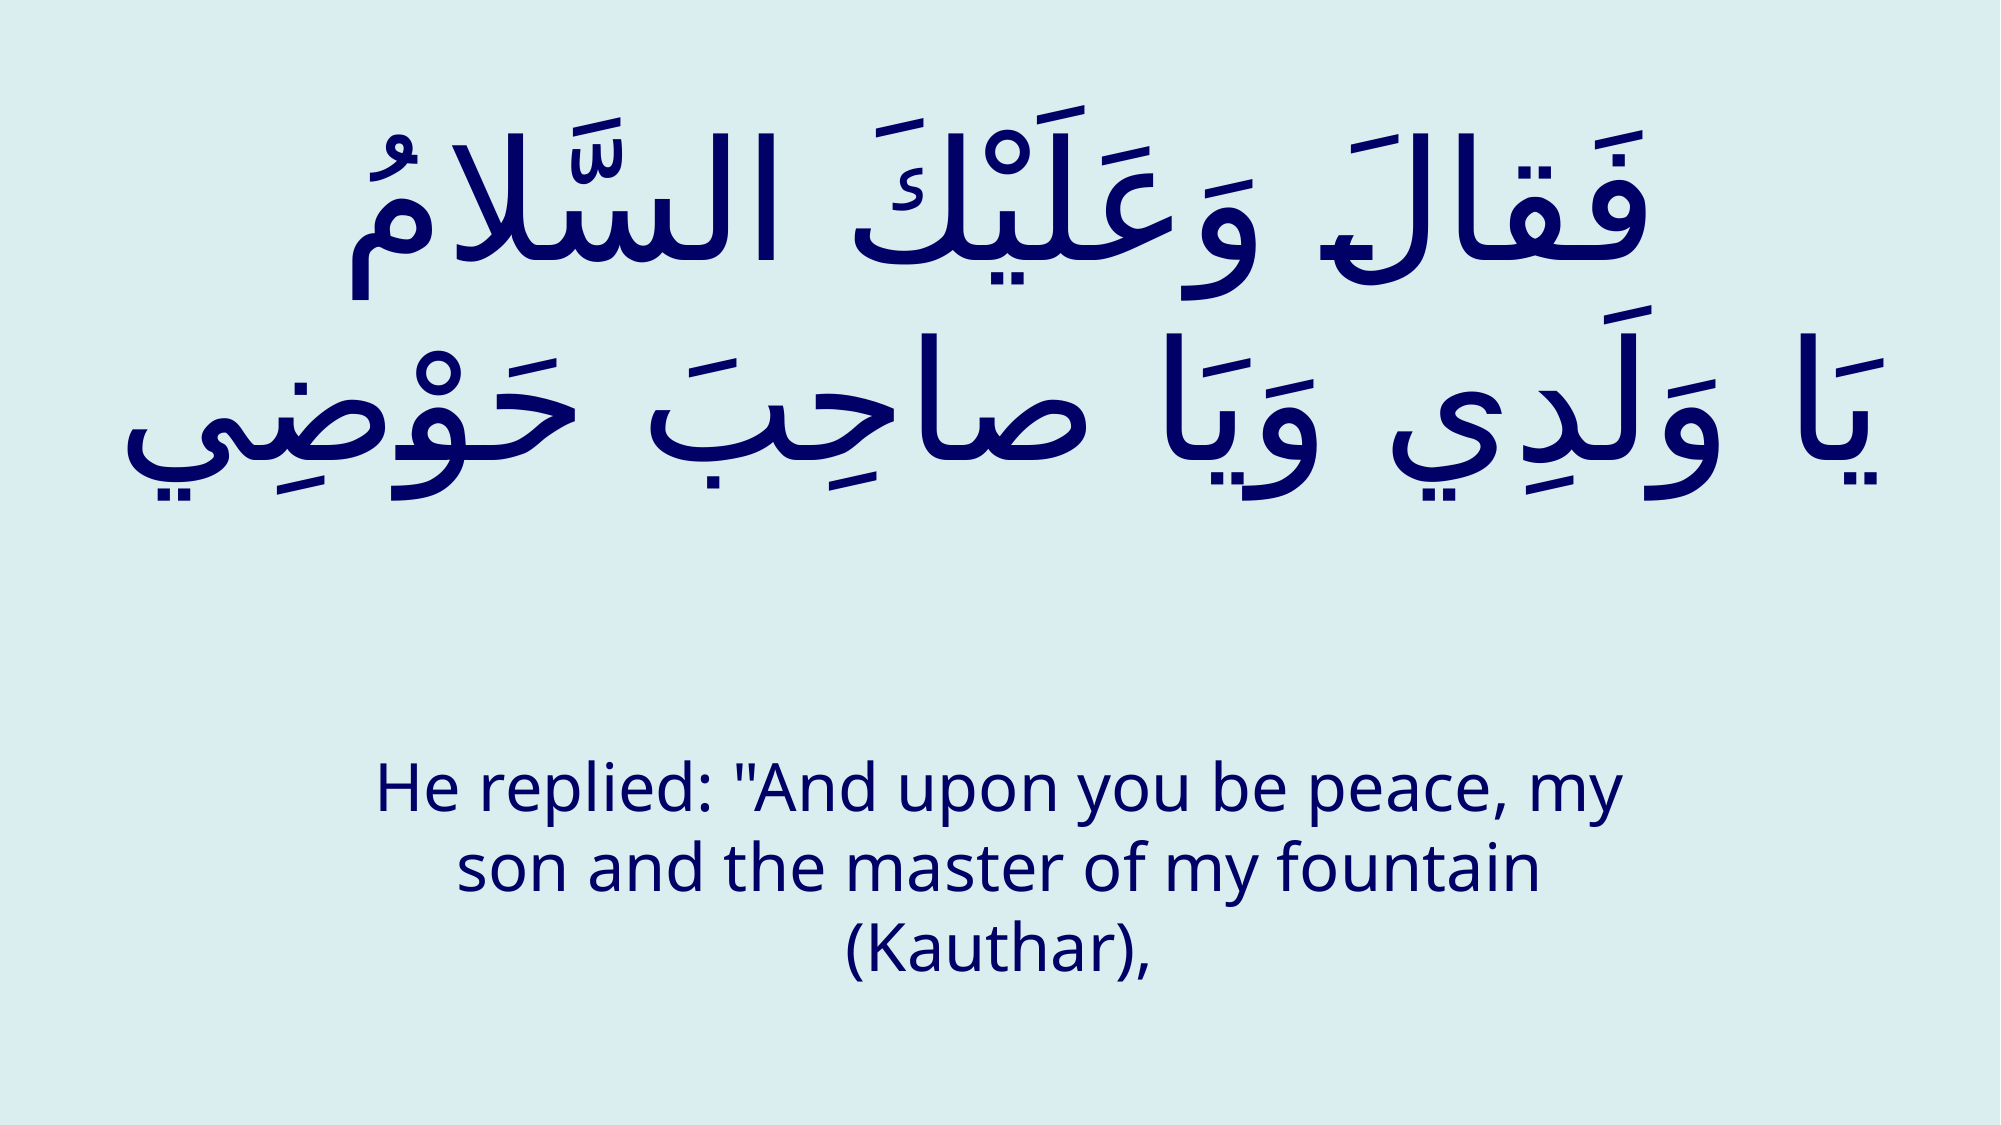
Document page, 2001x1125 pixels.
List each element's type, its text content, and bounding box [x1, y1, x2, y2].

title فَقالَ وَعَلَيْكَ السَّلامُ يَا وَلَدِي وَيَا صاحِبَ حَوْضِي [0, 200, 2000, 388]
list He replied: "And upon you be peace, my son and the master of my fountain (Kauthar), [356, 737, 1644, 1050]
